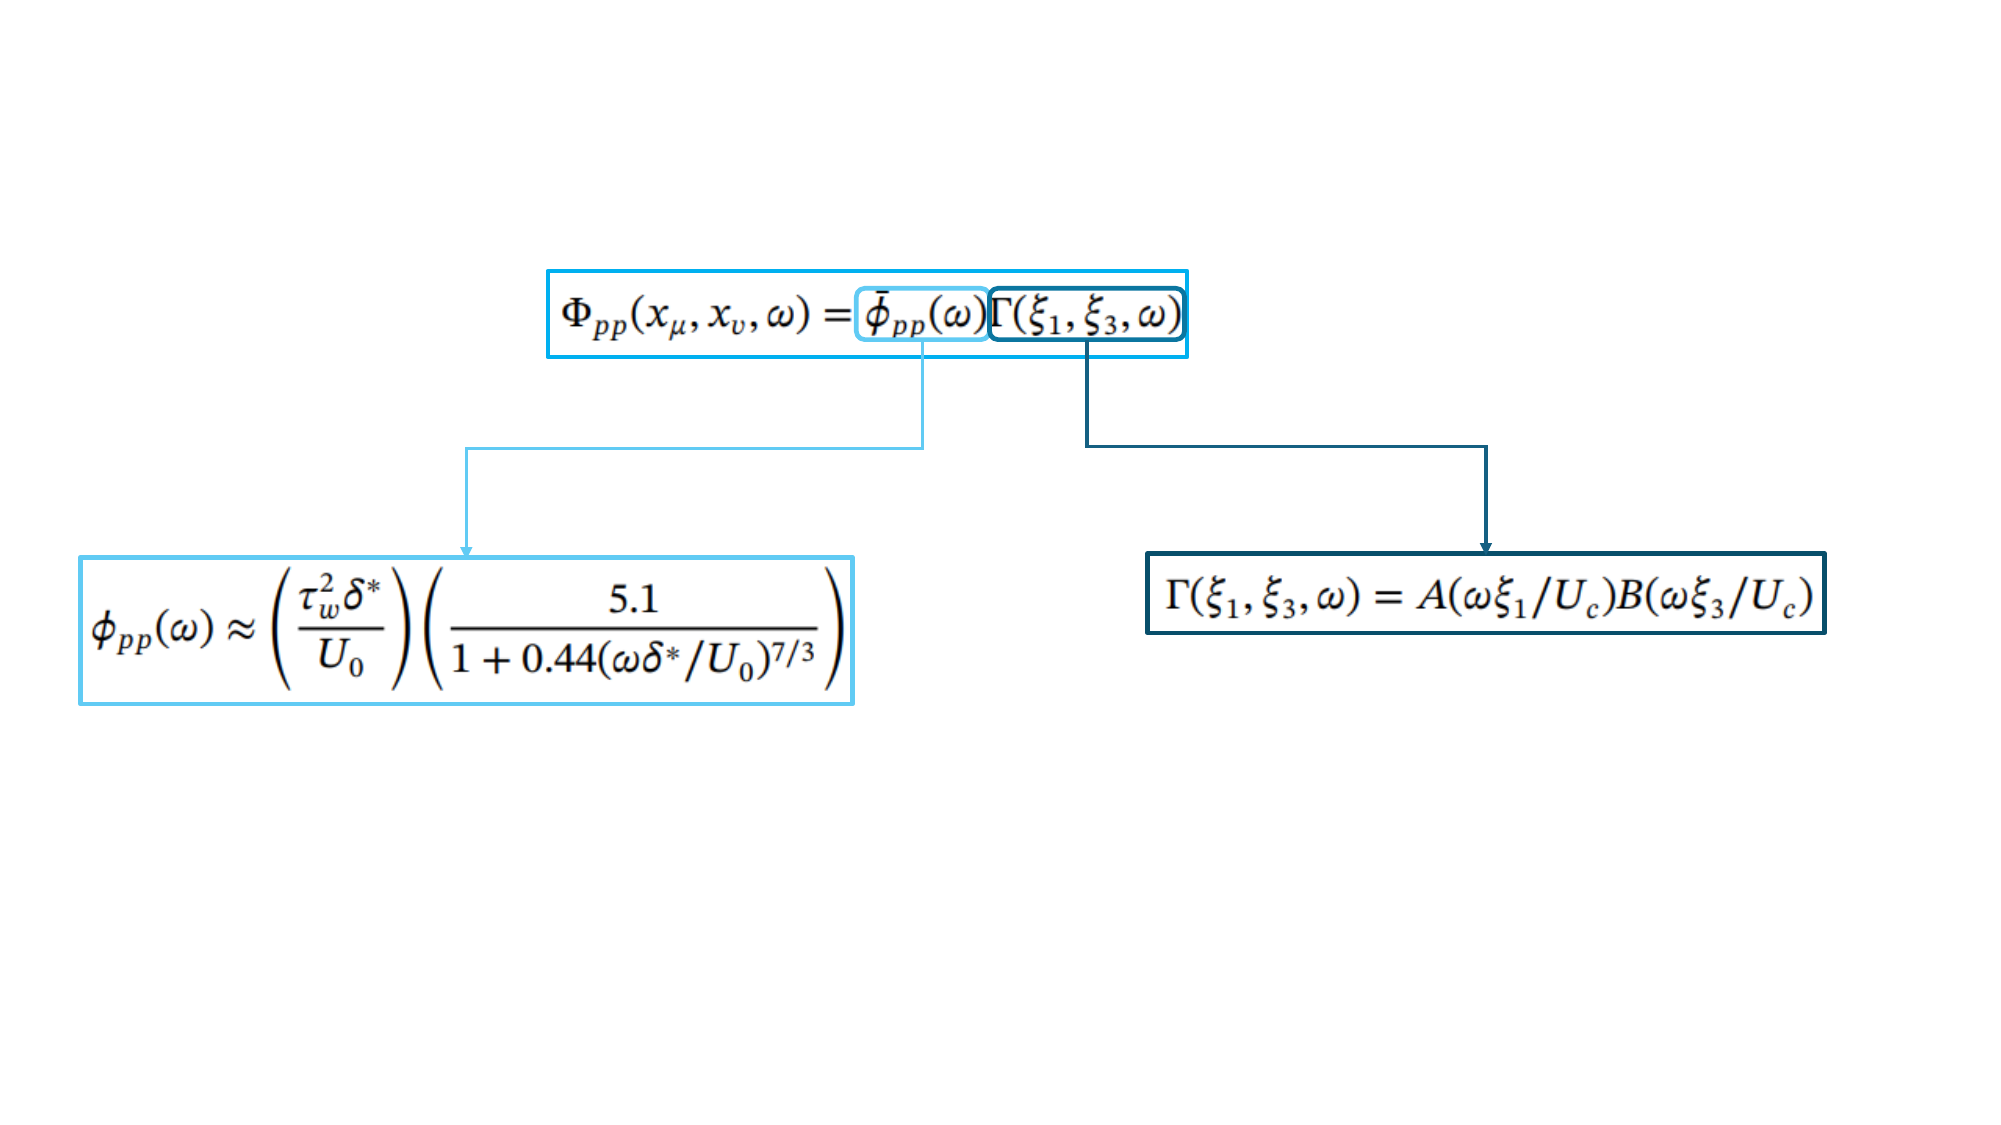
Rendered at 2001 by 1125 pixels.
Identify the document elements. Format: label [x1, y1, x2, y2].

text_box [584, 220, 806, 679]
text_box [1177, 247, 1395, 648]
picture [1395, 557, 1821, 630]
picture [1151, 557, 1177, 630]
picture [82, 558, 851, 703]
picture [993, 291, 1177, 337]
picture [806, 274, 1177, 355]
picture [551, 274, 584, 354]
